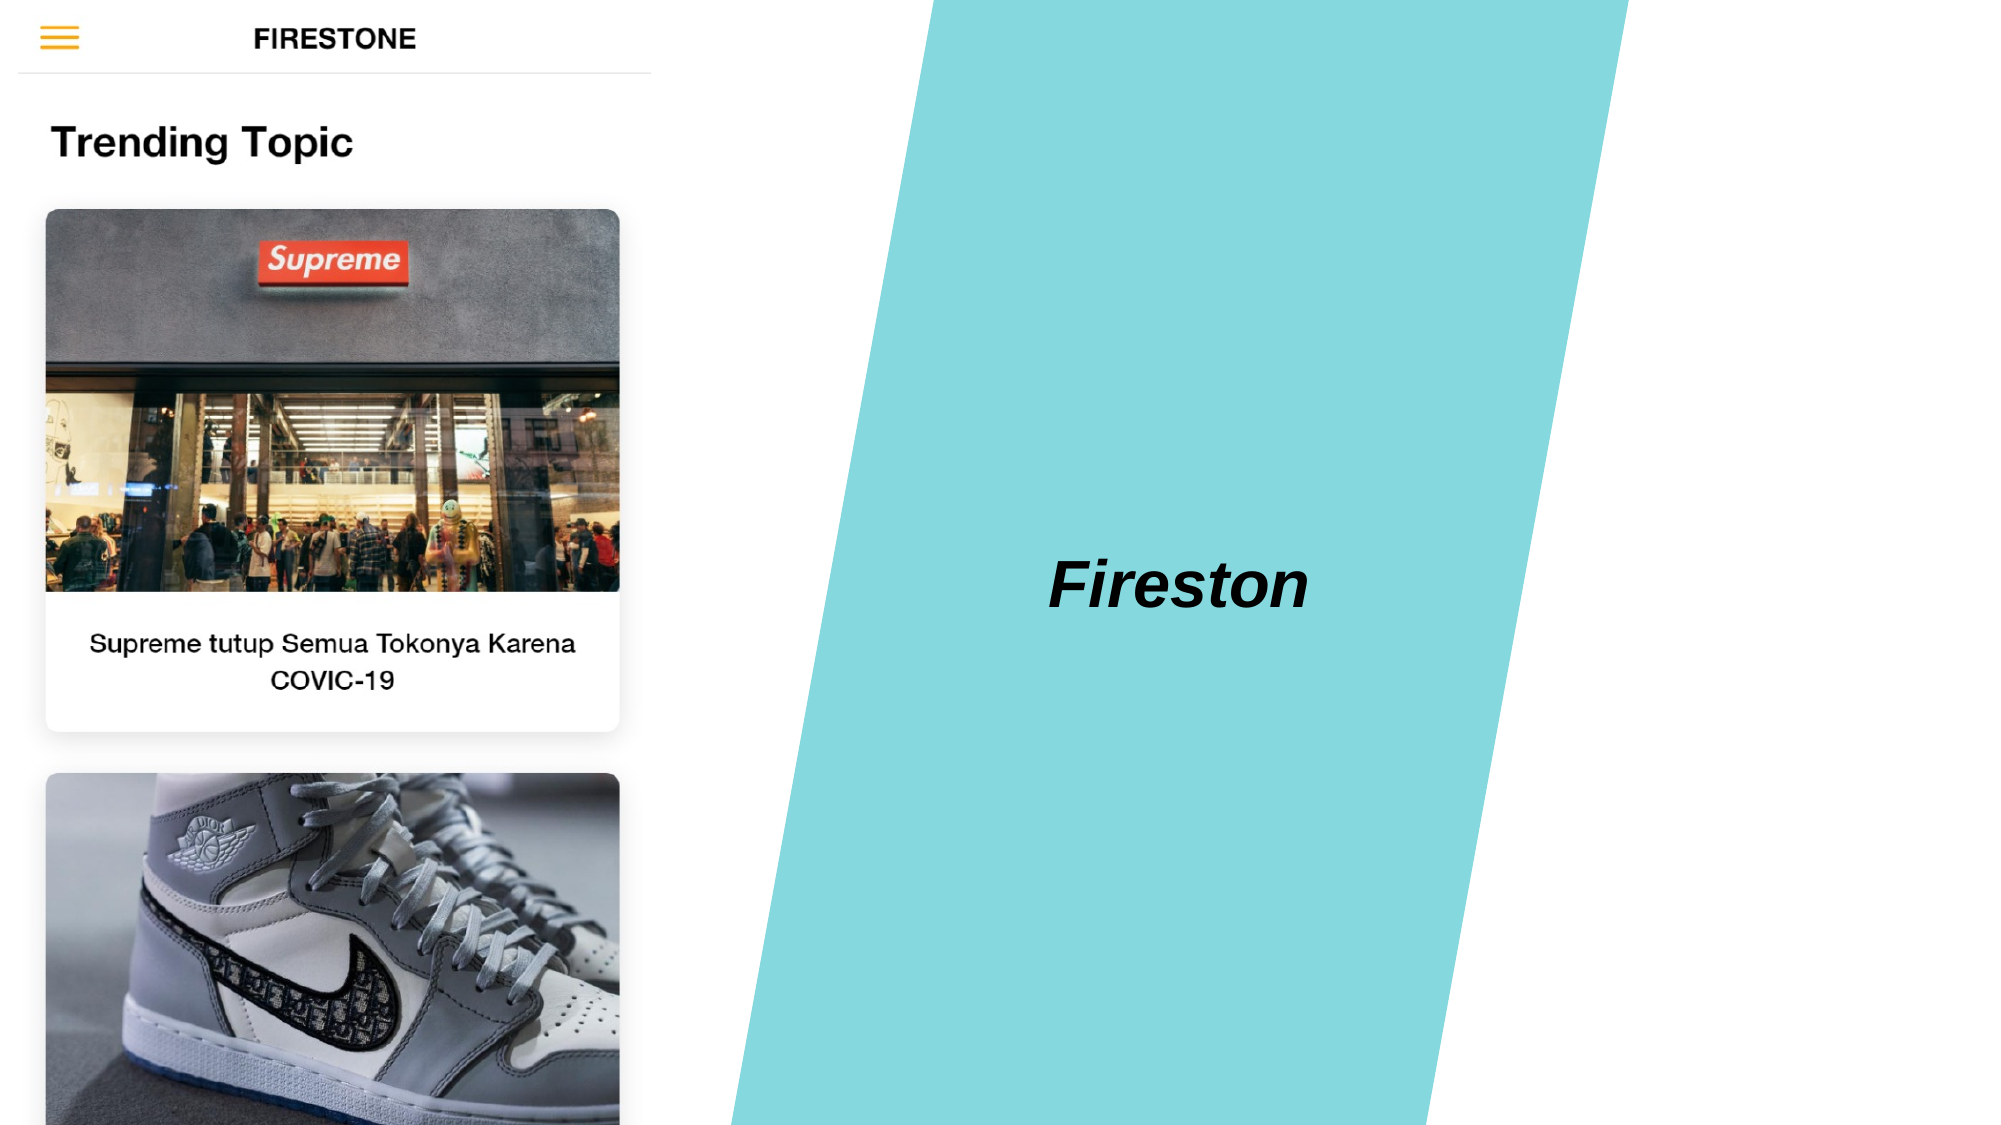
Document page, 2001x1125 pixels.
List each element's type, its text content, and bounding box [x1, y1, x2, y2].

text_box [729, 0, 1630, 1125]
text_box Fireston [882, 533, 1477, 629]
picture [18, 0, 651, 1125]
